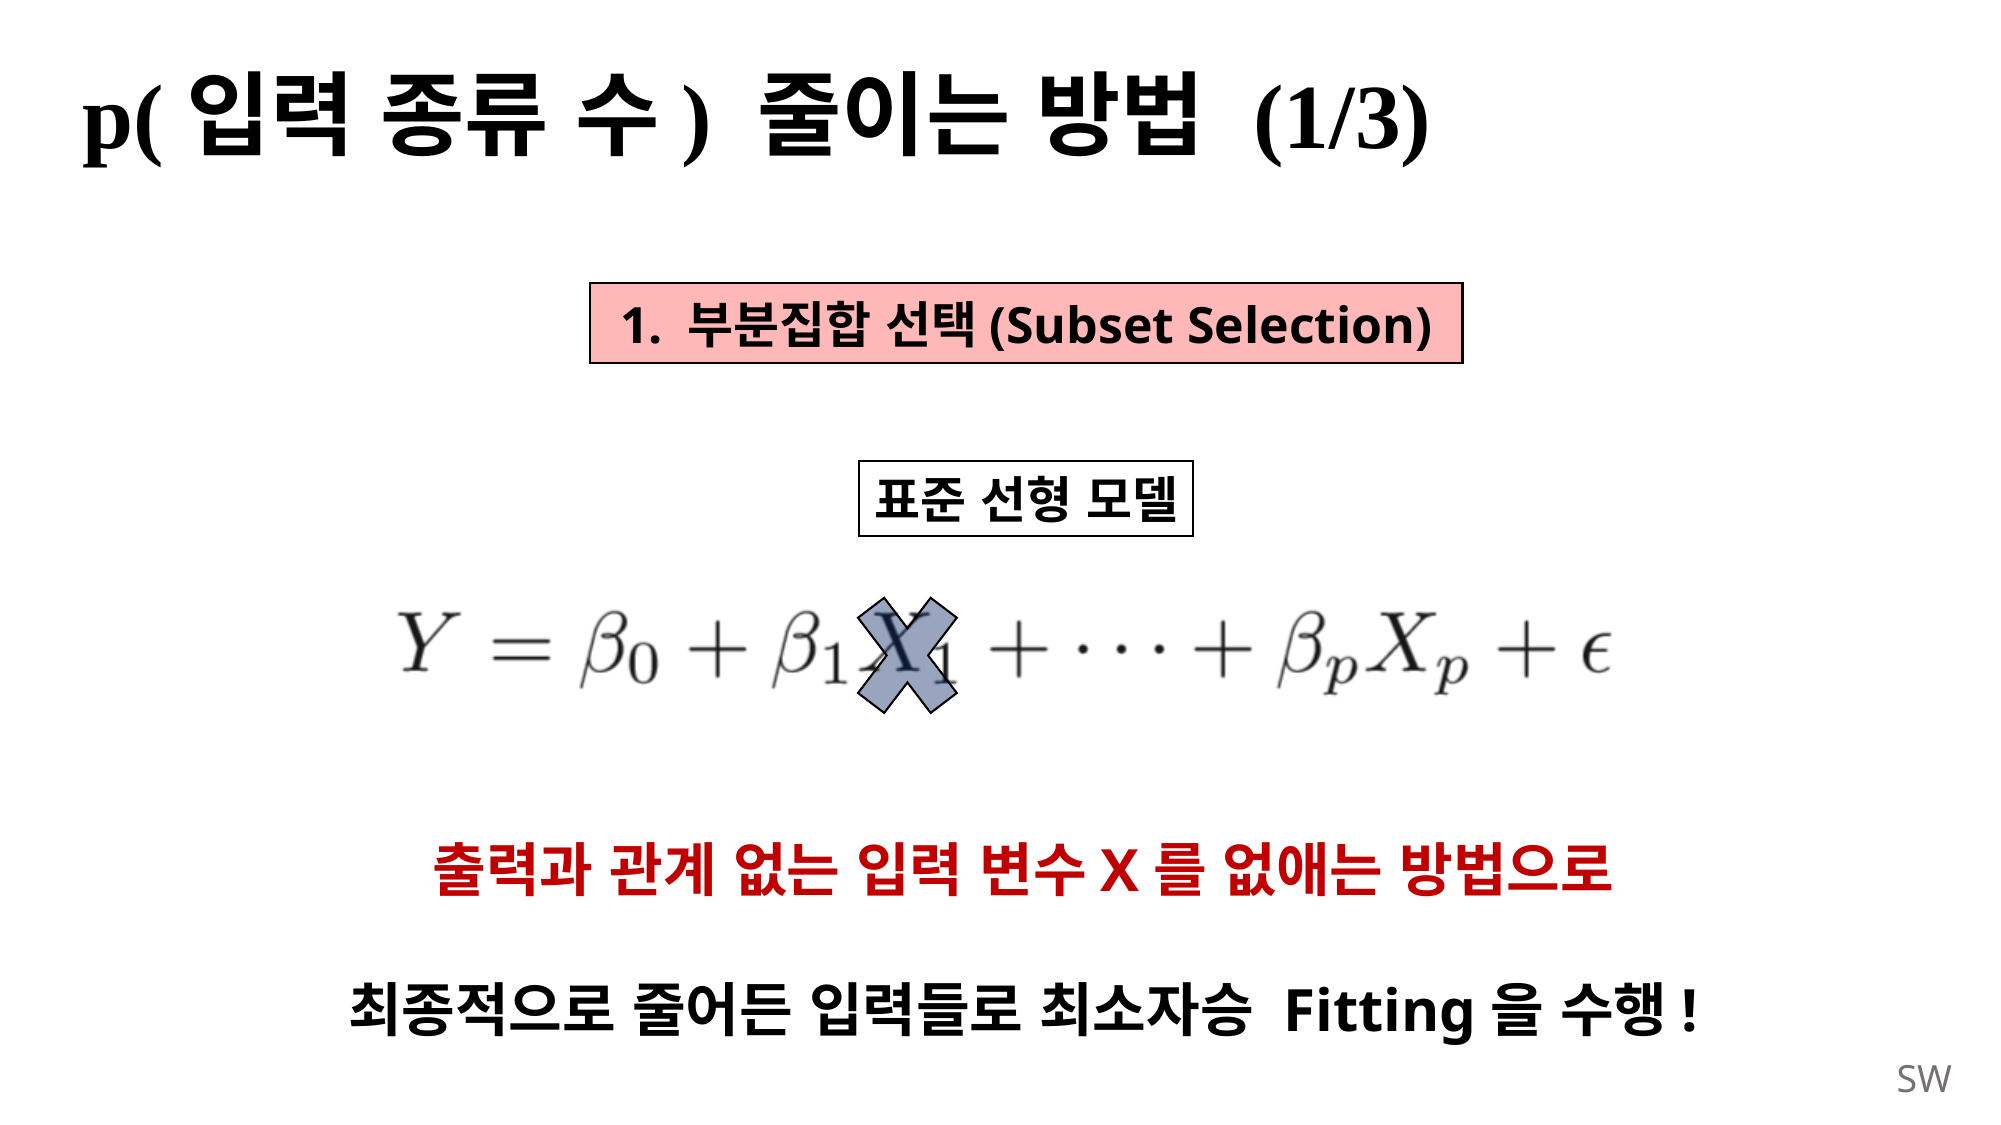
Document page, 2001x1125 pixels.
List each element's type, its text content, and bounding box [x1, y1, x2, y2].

text_box 1. 부분집합 선택(Subset Selection) [589, 282, 1464, 364]
text_box 출력과 관계 없는 입력 변수X를 없애는 방법으로 최종적으로 줄어든 입력들로 최소자승 Fitting을 수행! [333, 825, 1713, 1051]
picture [337, 558, 1656, 731]
text_box 표준 선형 모델 [858, 460, 1194, 537]
title p(입력 종류 수) 줄이는 방법 (1/3) [67, 10, 1793, 228]
